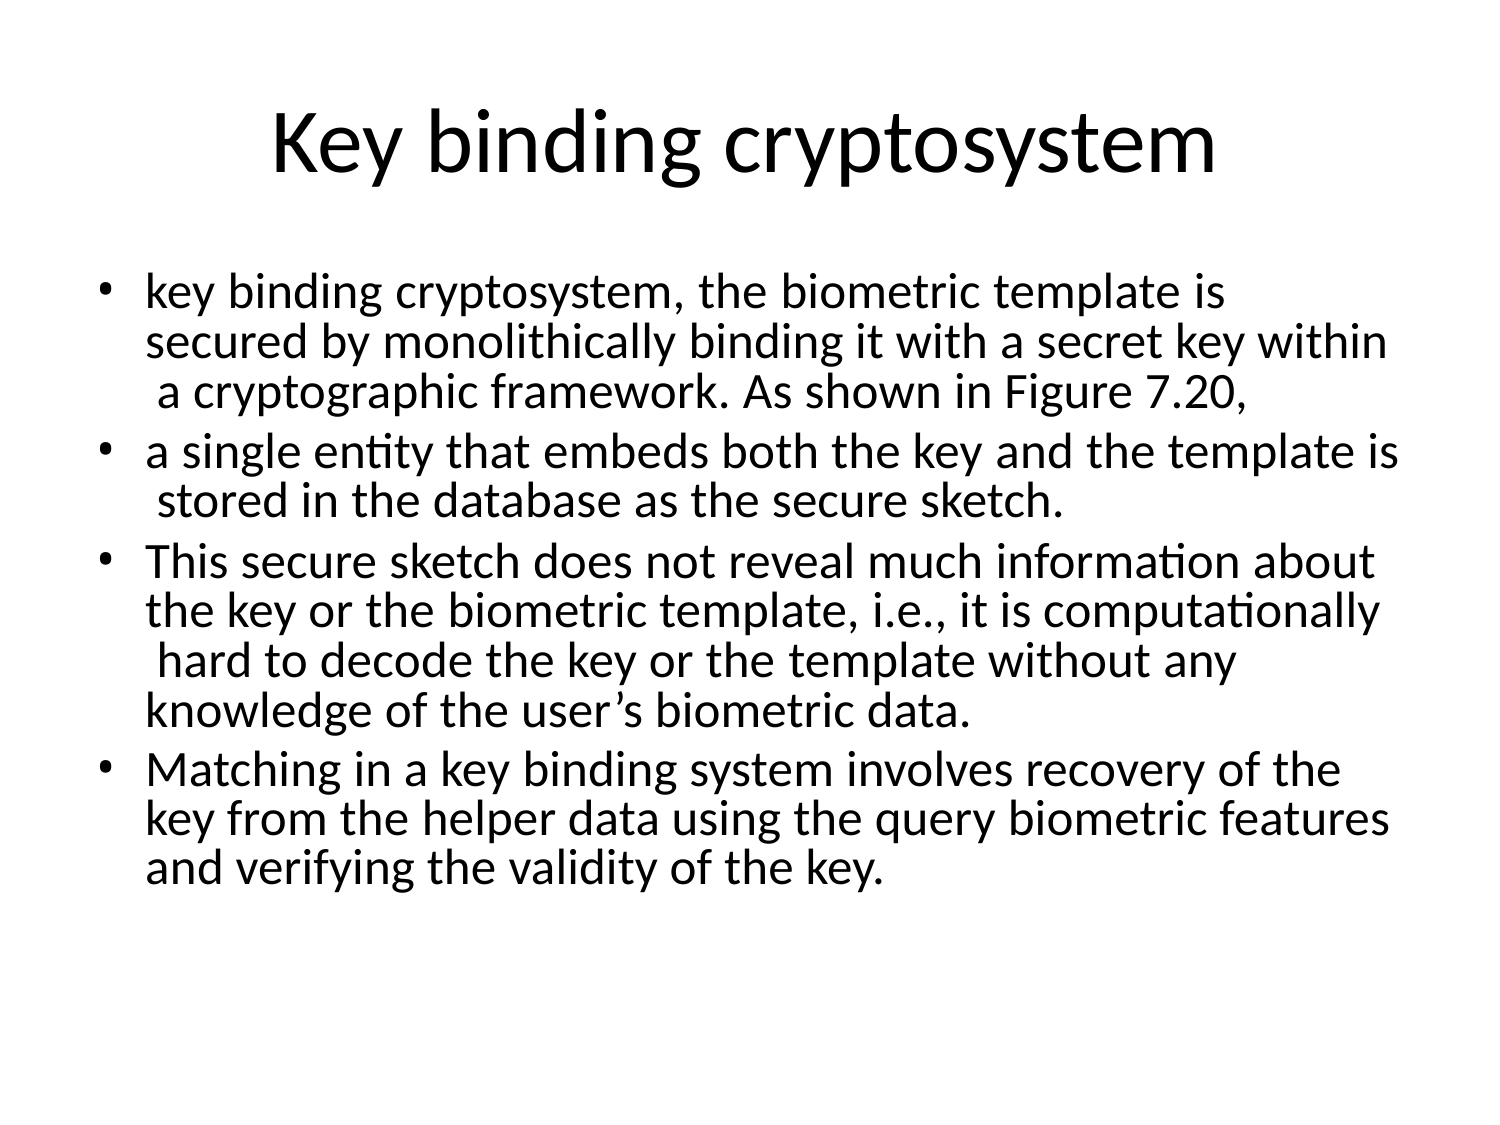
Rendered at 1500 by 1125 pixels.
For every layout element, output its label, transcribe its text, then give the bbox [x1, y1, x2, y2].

text_box key binding cryptosystem, the biometric template is secured by monolithically binding it with a secret key within a cryptographic framework. As shown in Figure 7.20, a single entity that embeds both the key and the template is stored in the database as the secure sketch. This secure sketch does not reveal much information about the key or the biometric template, i.e., it is computationally hard to decode the key or the template without any knowledge of the user’s biometric data. Matching in a key binding system involves recovery of the key from the helper data using the query biometric features and verifying the validity of the key. [94, 254, 1409, 895]
title Key binding cryptosystem [269, 78, 1229, 254]
